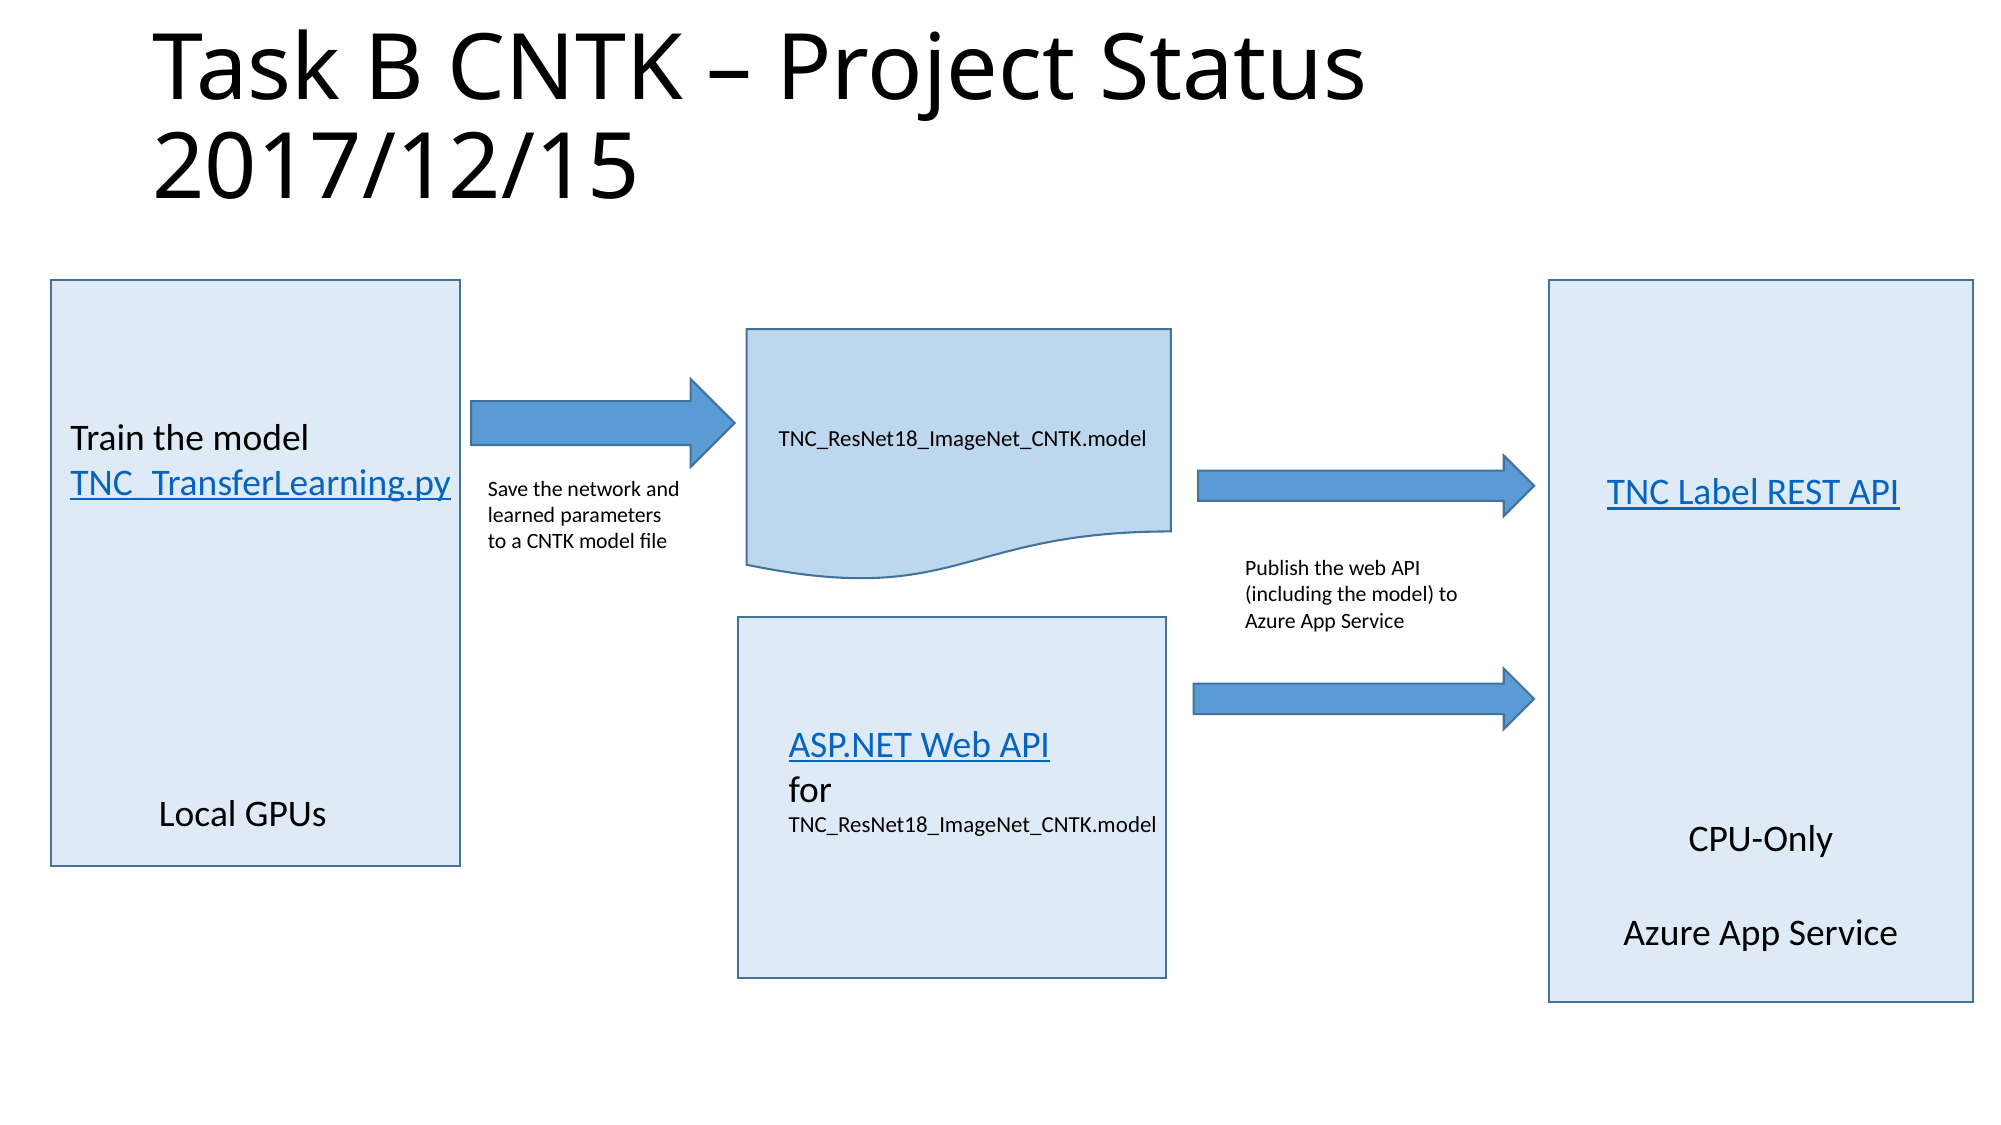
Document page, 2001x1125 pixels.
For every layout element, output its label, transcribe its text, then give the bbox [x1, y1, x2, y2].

text_box [745, 328, 1172, 580]
text_box CPU-Only [1673, 806, 1849, 867]
text_box ASP.NET Web API for TNC_ResNet18_ImageNet_CNTK.model [773, 712, 1173, 845]
text_box [470, 376, 737, 466]
text_box [1548, 279, 1974, 1003]
title Task B CNTK – Project Status 2017/12/15 [137, 59, 1863, 179]
text_box [1192, 666, 1536, 732]
text_box Train the model TNC_TransferLearning.py [55, 405, 467, 511]
text_box TNC Label REST API [1592, 459, 1918, 520]
text_box [50, 279, 461, 867]
text_box Save the network and learned parameters to a CNTK model file [473, 466, 695, 561]
text_box Publish the web API (including the model) to Azure App Service [1230, 546, 1478, 640]
text_box [1197, 452, 1536, 519]
text_box TNC_ResNet18_ImageNet_CNTK.model [763, 415, 1163, 459]
text_box Local GPUs [144, 781, 342, 842]
text_box [737, 616, 1167, 979]
text_box Azure App Service [1608, 900, 1914, 960]
